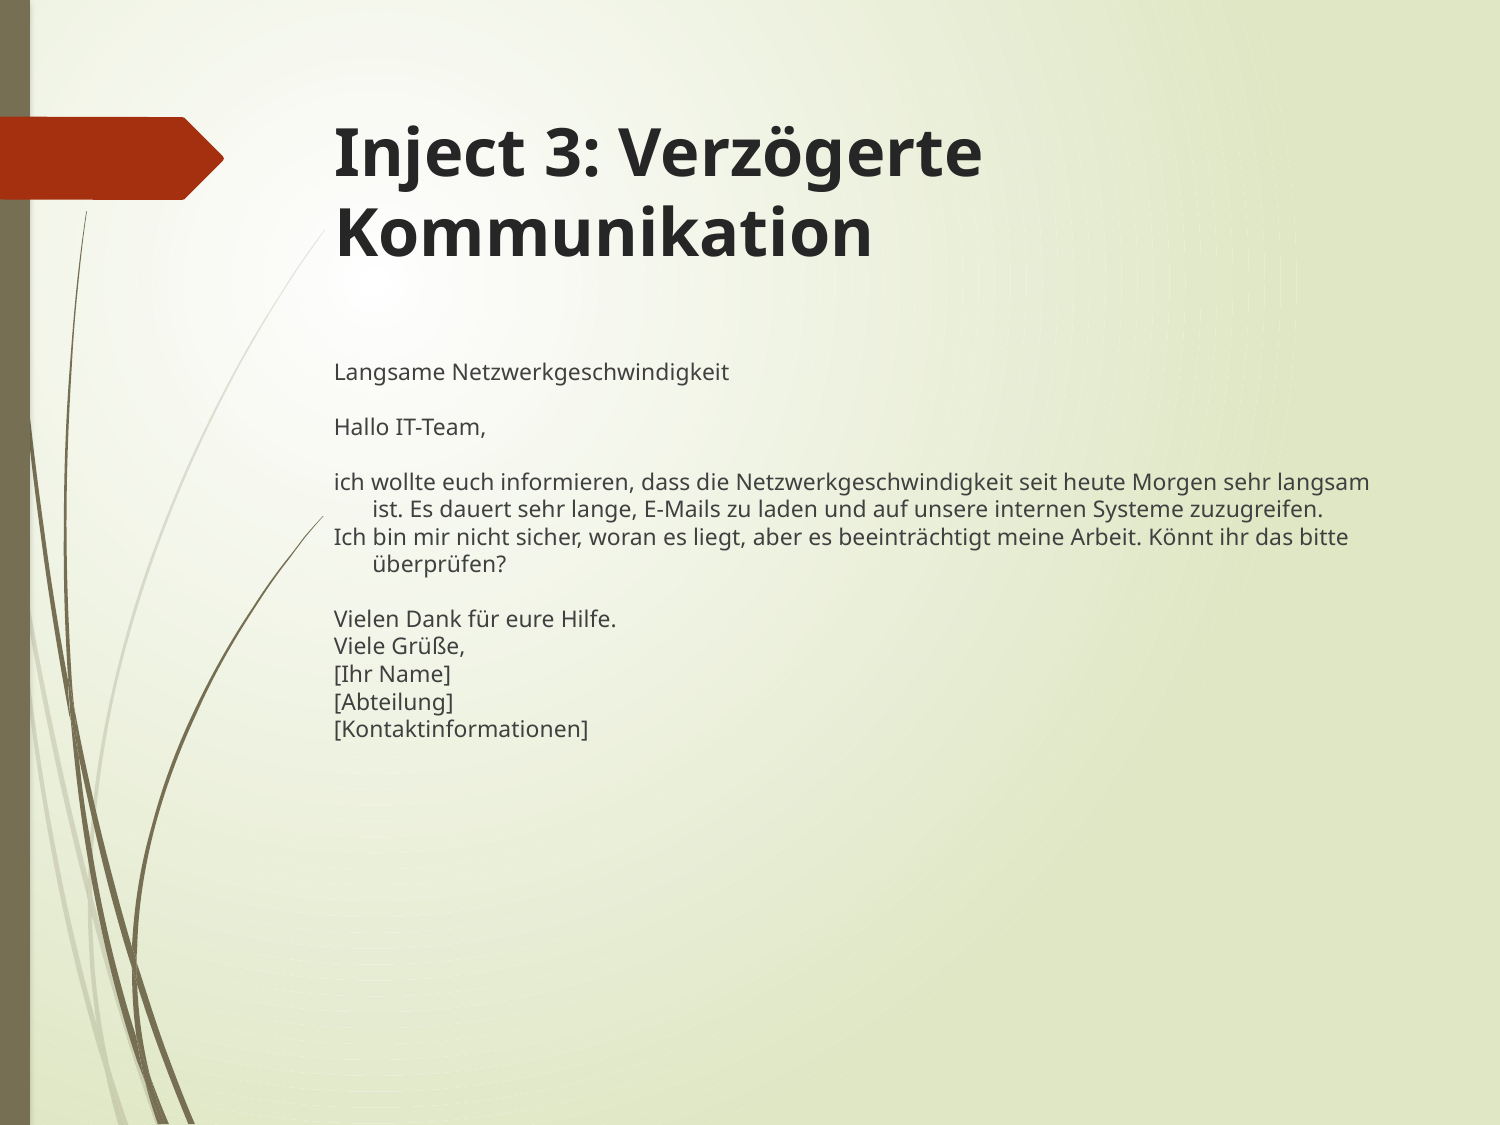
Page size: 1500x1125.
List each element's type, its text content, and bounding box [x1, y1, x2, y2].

list Langsame Netzwerkgeschwindigkeit Hallo IT-Team, ich wollte euch informieren, dass die Netzwerkgeschwindigkeit seit heute Morgen sehr langsam ist. Es dauert sehr lange, E-Mails zu laden und auf unsere internen Systeme zuzugreifen. Ich bin mir nicht sicher, woran es liegt, aber es beeinträchtigt meine Arbeit. Könnt ihr das bitte überprüfen? Vielen Dank für eure Hilfe. Viele Grüße, [Ihr Name] [Abteilung] [Kontaktinformationen] [318, 350, 1400, 970]
title Inject 3: Verzögerte Kommunikation [319, 102, 1400, 313]
